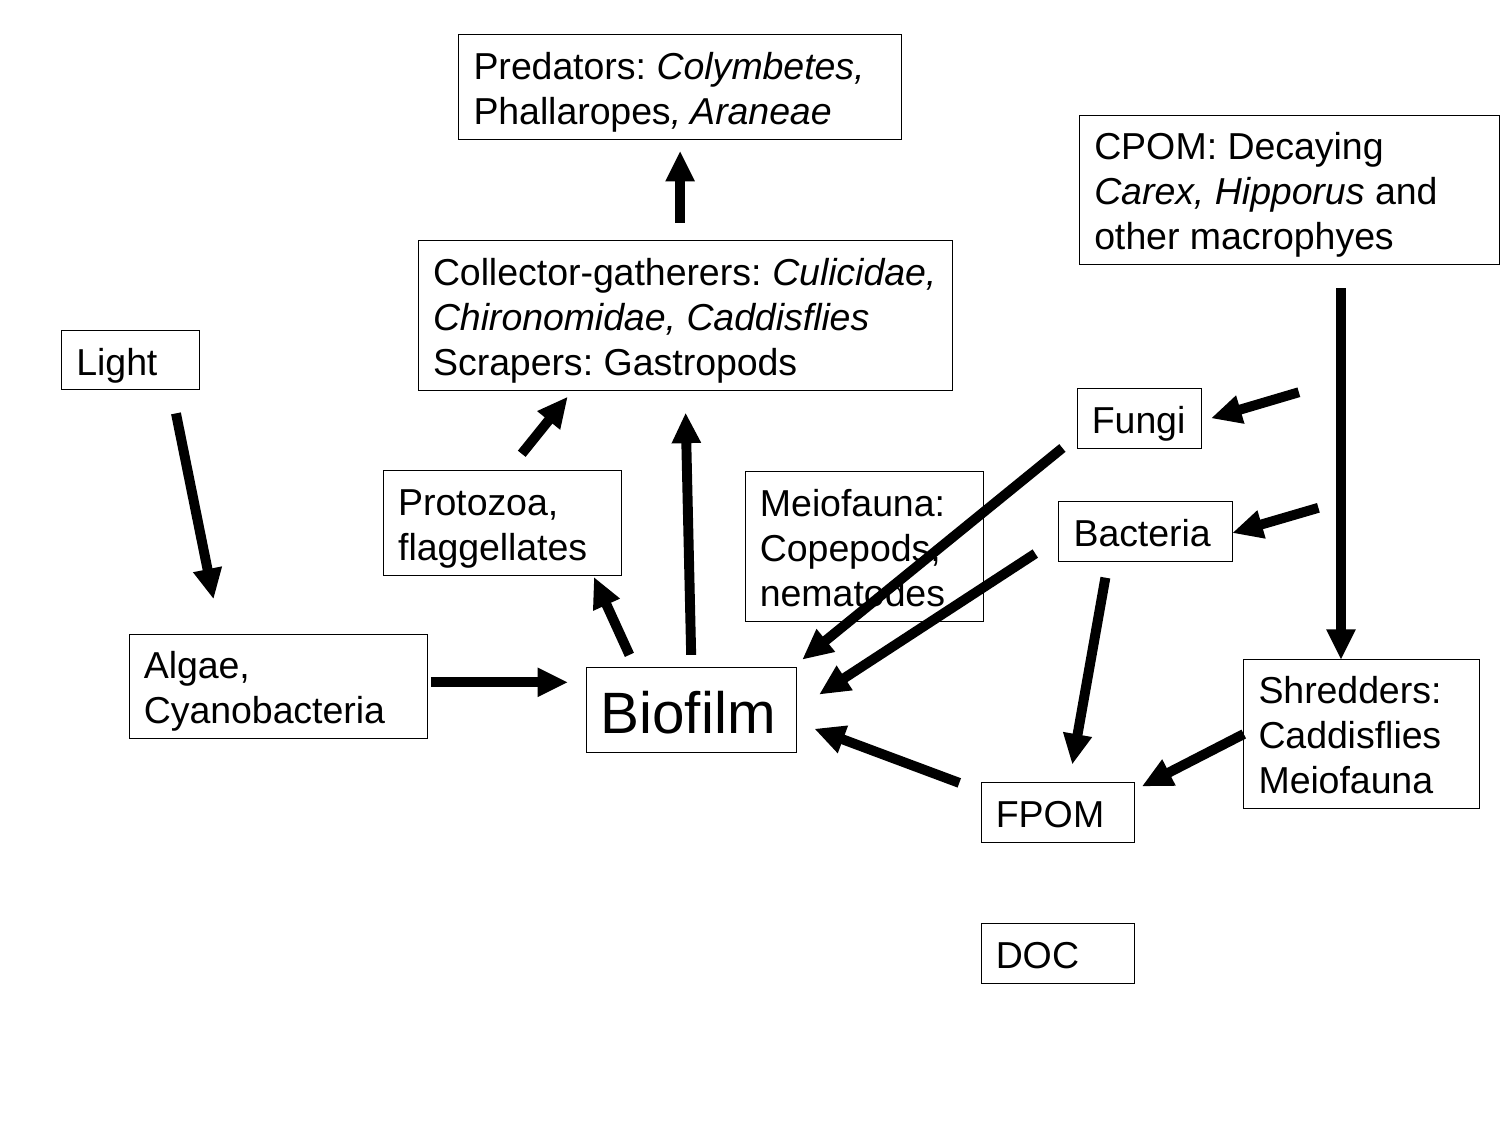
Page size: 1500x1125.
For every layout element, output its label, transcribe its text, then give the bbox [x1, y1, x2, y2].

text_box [815, 729, 960, 783]
text_box FPOM [981, 782, 1135, 843]
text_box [1211, 392, 1299, 419]
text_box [685, 413, 692, 655]
text_box Fungi [1077, 388, 1202, 449]
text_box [1142, 734, 1244, 786]
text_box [521, 397, 568, 454]
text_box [594, 577, 630, 655]
text_box Collector-gatherers: Culicidae, Chironomidae, Caddisflies Scrapers: Gastropods [418, 240, 953, 391]
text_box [819, 553, 1036, 695]
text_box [802, 447, 1063, 660]
text_box Predators: Colymbetes, Phallaropes, Araneae [458, 34, 902, 140]
text_box Meiofauna: Copepods, nematodes [745, 471, 802, 622]
text_box Biofilm [586, 667, 797, 753]
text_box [1072, 577, 1106, 764]
text_box Algae, Cyanobacteria [129, 634, 428, 739]
text_box Shredders: Caddisflies Meiofauna [1243, 659, 1480, 809]
text_box Protozoa, flaggellates [383, 470, 622, 576]
text_box Bacteria [1063, 501, 1233, 562]
text_box CPOM: Decaying Carex, Hipporus and other macrophyes [1079, 115, 1500, 265]
text_box DOC [981, 923, 1135, 984]
text_box Light [61, 330, 200, 390]
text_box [175, 413, 214, 599]
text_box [1232, 507, 1319, 533]
